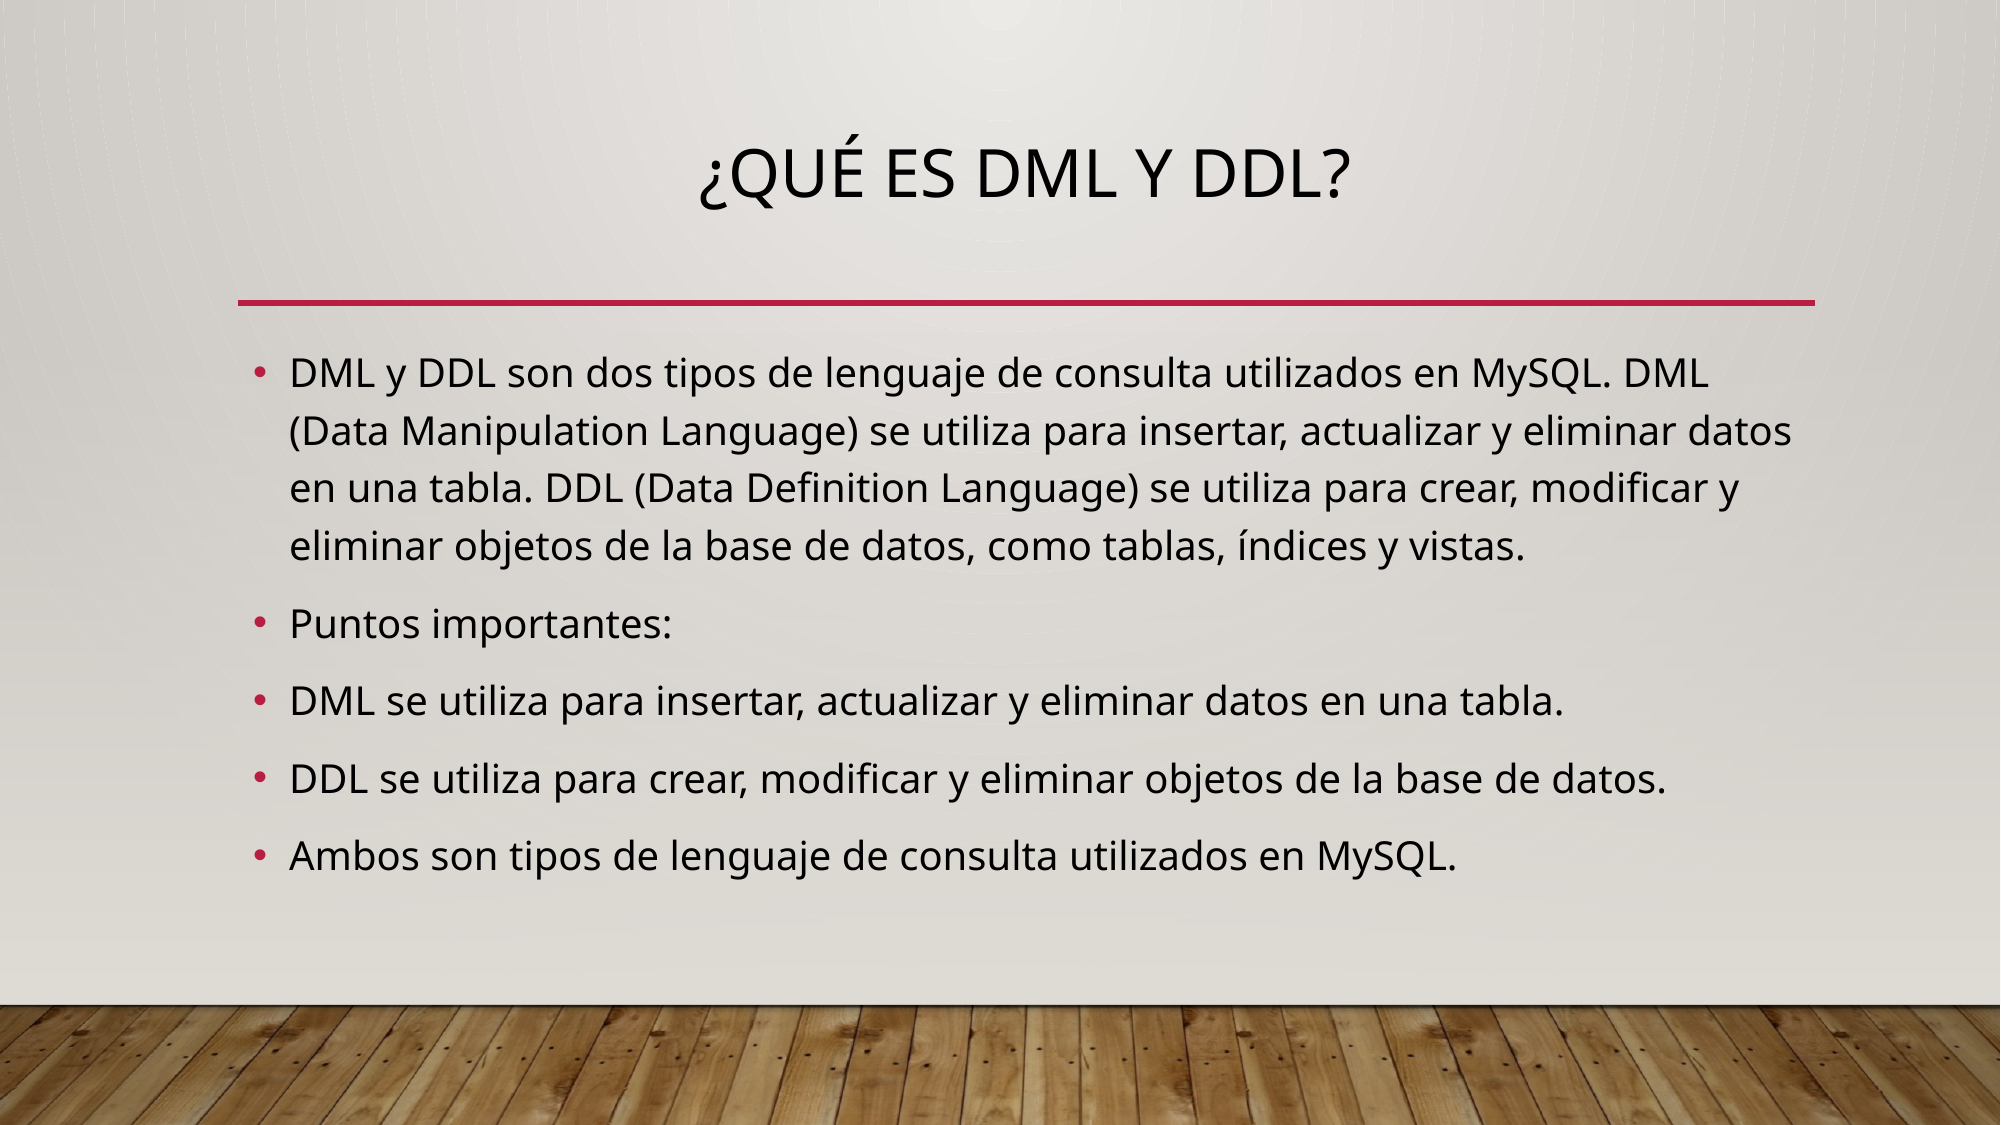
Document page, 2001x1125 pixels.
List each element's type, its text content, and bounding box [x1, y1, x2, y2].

title ¿Qué es DML y DDL? [238, 131, 1814, 305]
list DML y DDL son dos tipos de lenguaje de consulta utilizados en MySQL. DML (Data Manipulation Language) se utiliza para insertar, actualizar y eliminar datos en una tabla. DDL (Data Definition Language) se utiliza para crear, modificar y eliminar objetos de la base de datos, como tablas, índices y vistas. Puntos importantes: DML se utiliza para insertar, actualizar y eliminar datos en una tabla. DDL se utiliza para crear, modificar y eliminar objetos de la base de datos. Ambos son tipos de lenguaje de consulta utilizados en MySQL. [238, 330, 1814, 897]
picture [0, 1005, 2000, 1125]
